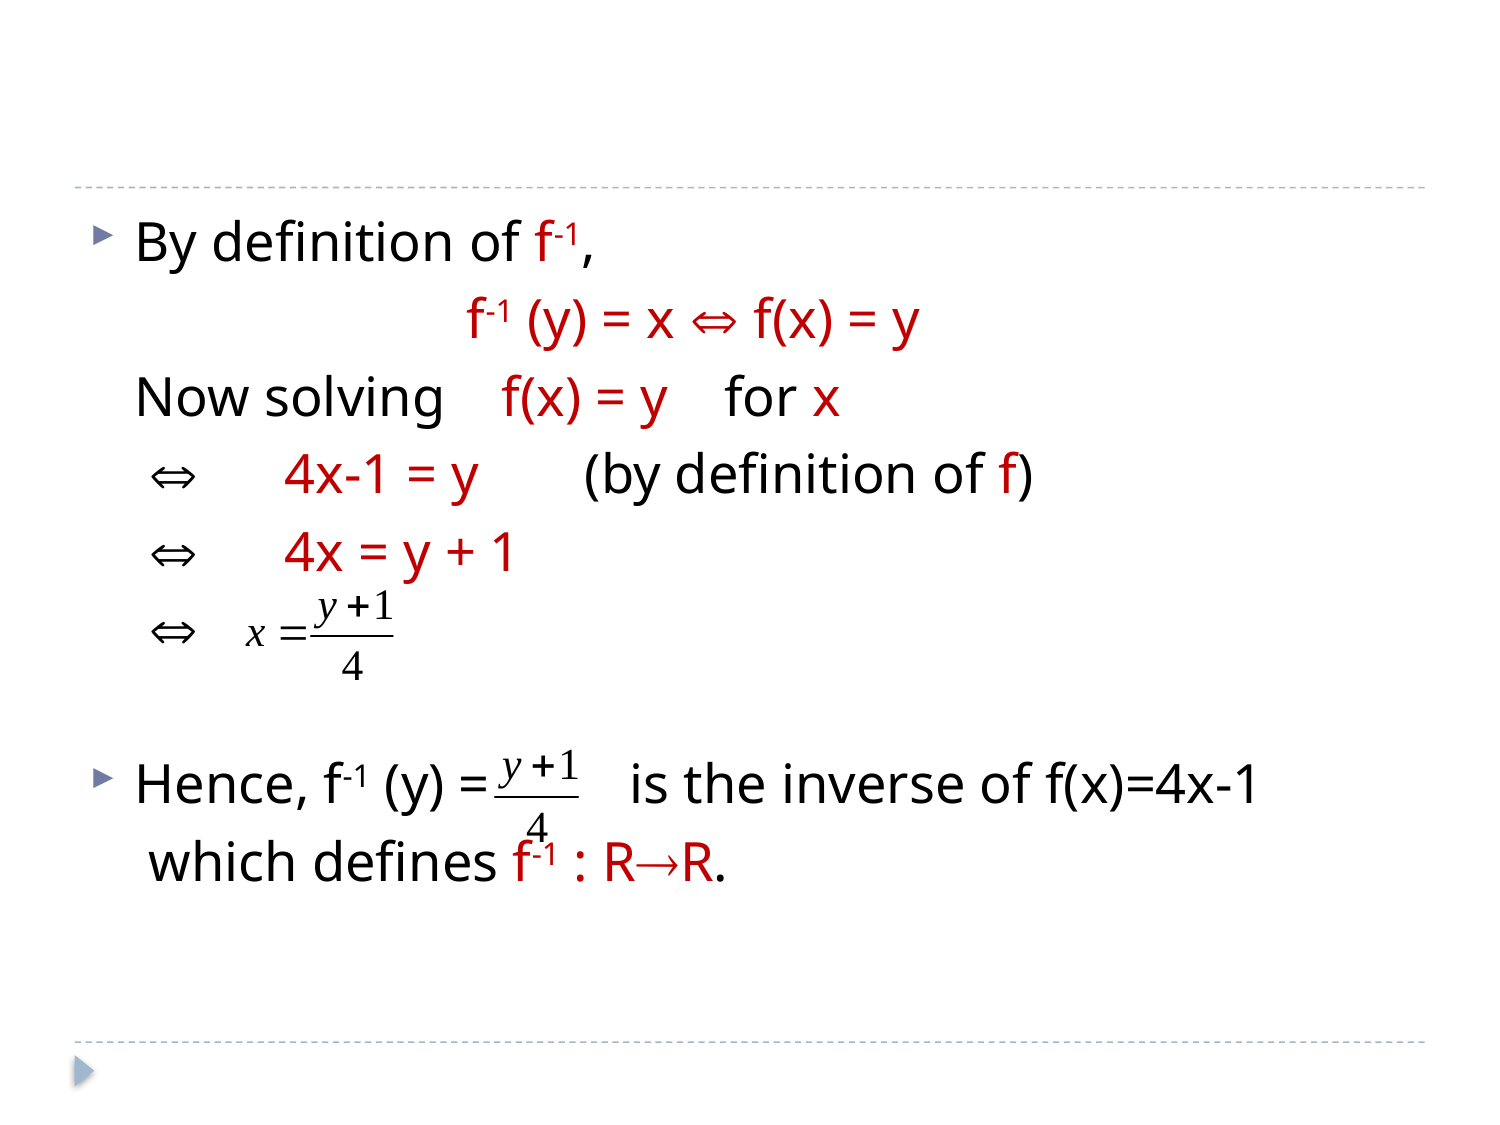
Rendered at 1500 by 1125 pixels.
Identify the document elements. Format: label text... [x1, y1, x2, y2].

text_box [237, 577, 402, 691]
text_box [487, 737, 588, 853]
list By definition of f-1, f-1 (y) = x  f(x) = y Now solving f(x) = y for x  4x-1 = y (by definition of f)  4x = y + 1  Hence, f-1 (y) = is the inverse of f(x)=4x-1 which defines f-1 : RR. [75, 200, 1425, 1010]
